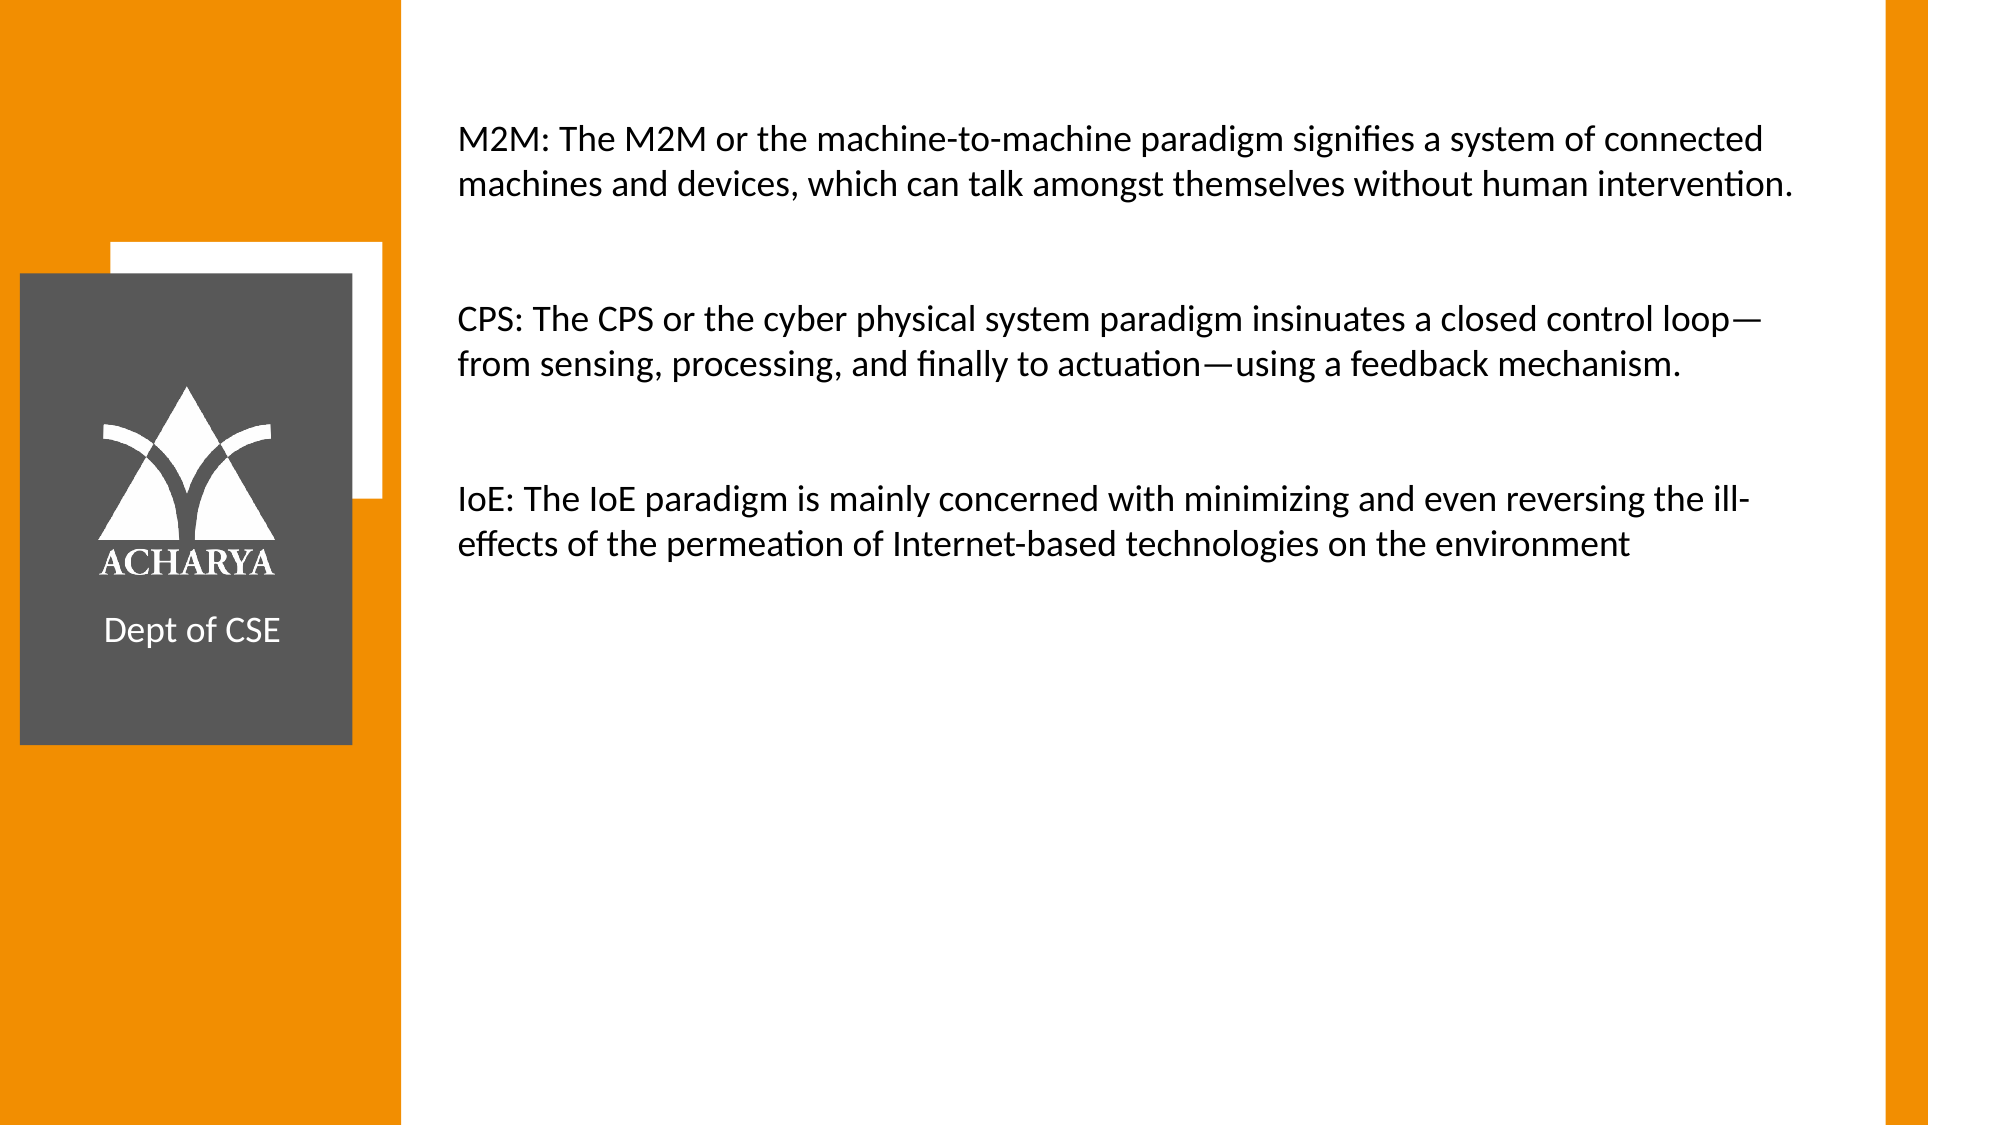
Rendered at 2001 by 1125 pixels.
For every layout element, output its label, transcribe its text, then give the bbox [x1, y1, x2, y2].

text_box [0, 0, 402, 1125]
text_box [19, 241, 383, 745]
text_box M2M: The M2M or the machine-to-machine paradigm signifies a system of connected machines and devices, which can talk amongst themselves without human intervention. CPS: The CPS or the cyber physical system paradigm insinuates a closed control loop—from sensing, processing, and finally to actuation—using a feedback mechanism. IoE: The IoE paradigm is mainly concerned with minimizing and even reversing the ill-effects of the permeation of Internet-based technologies on the environment [443, 106, 1827, 662]
text_box [1885, 0, 1928, 1125]
